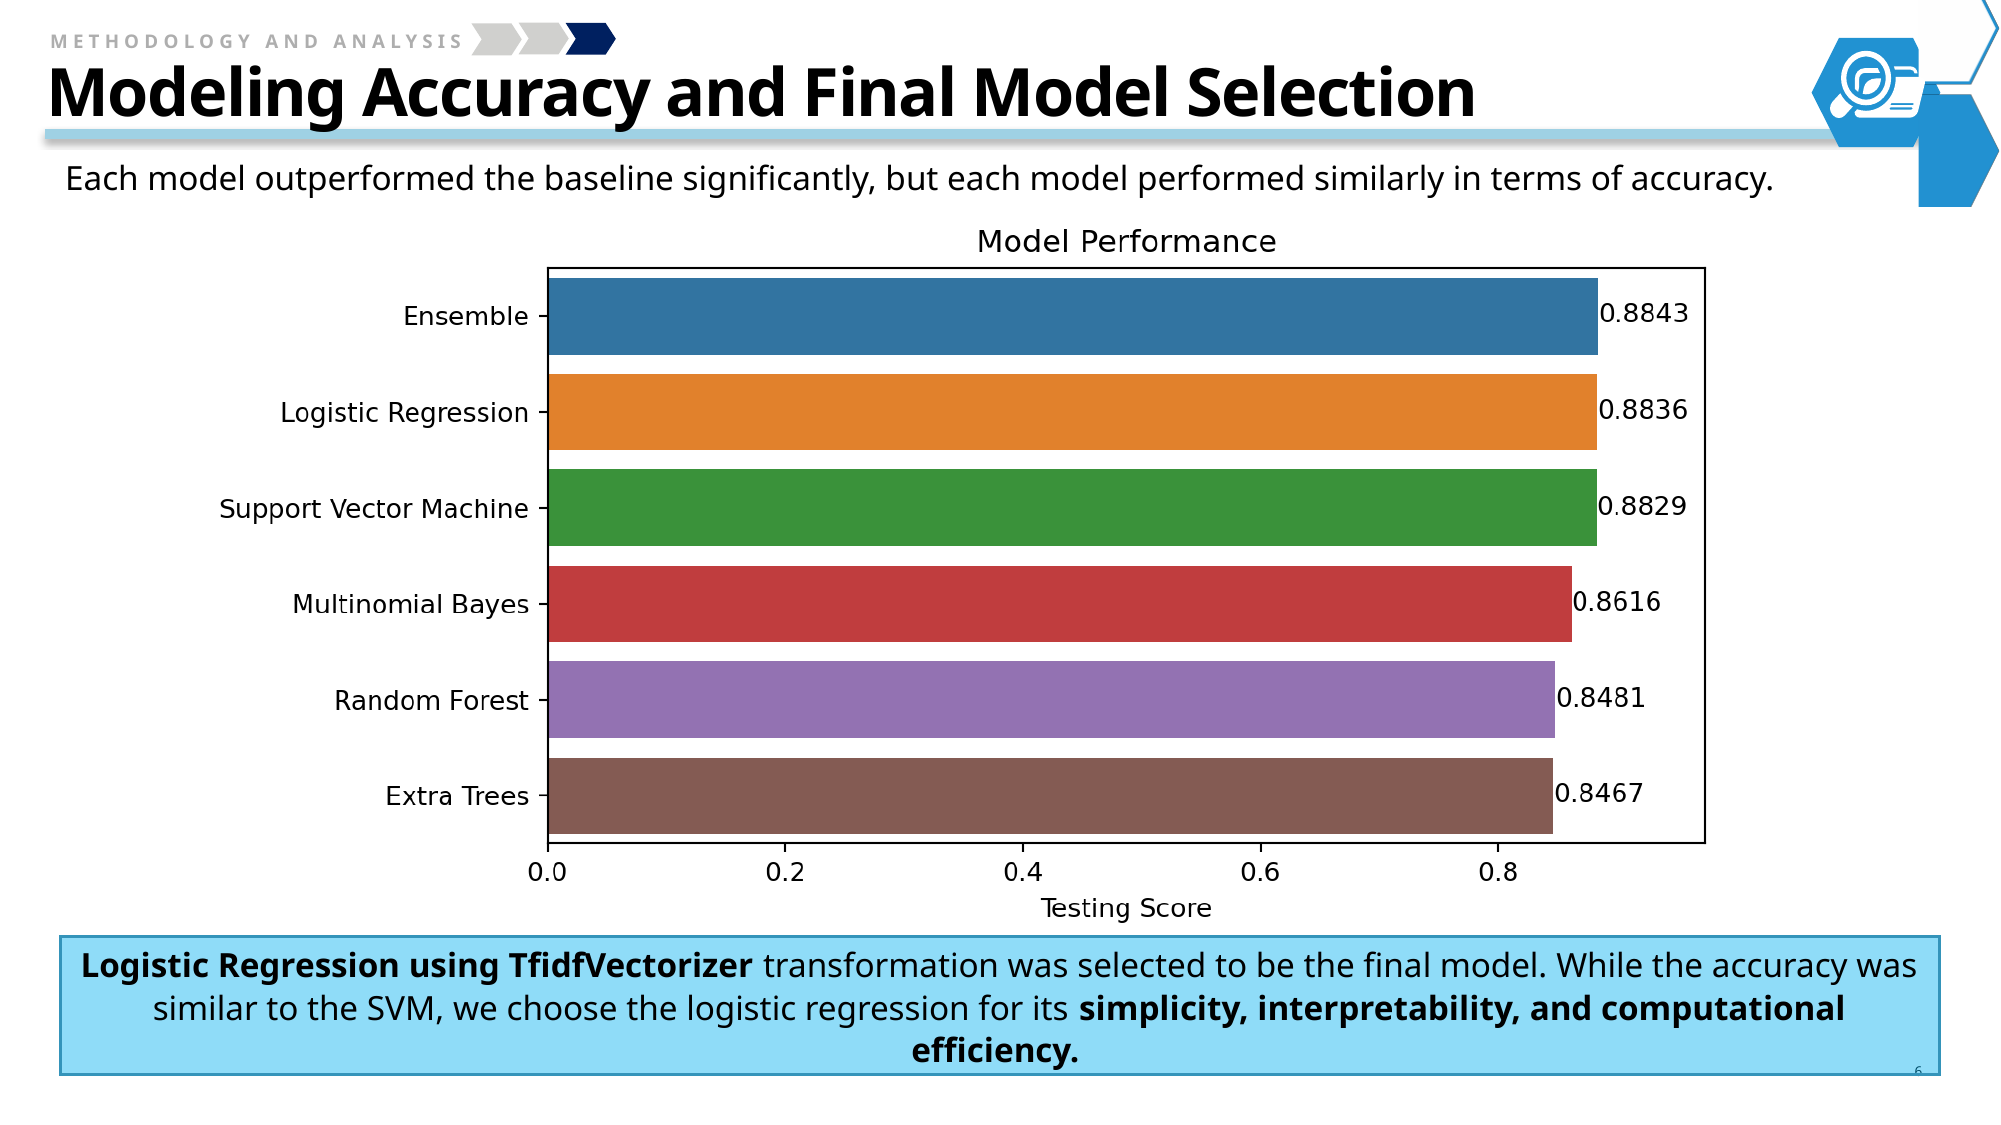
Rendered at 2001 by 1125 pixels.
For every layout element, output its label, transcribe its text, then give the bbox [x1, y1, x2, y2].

text_box Logistic Regression using TfidfVectorizer transformation was selected to be the final model. While the accuracy was similar to the SVM, we choose the logistic regression for its simplicity, interpretability, and computational efficiency. [60, 936, 1940, 1075]
picture [200, 209, 1723, 941]
text_box [565, 22, 616, 55]
text_box Methodology and analysis [50, 30, 601, 64]
text_box [518, 22, 569, 55]
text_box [1811, 0, 2000, 207]
text_box [471, 23, 522, 56]
text_box Each model outperformed the baseline significantly, but each model performed similarly in terms of accuracy. [50, 149, 1873, 240]
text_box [1828, 50, 1926, 120]
title Modeling Accuracy and Final Model Selection [46, 49, 1806, 105]
